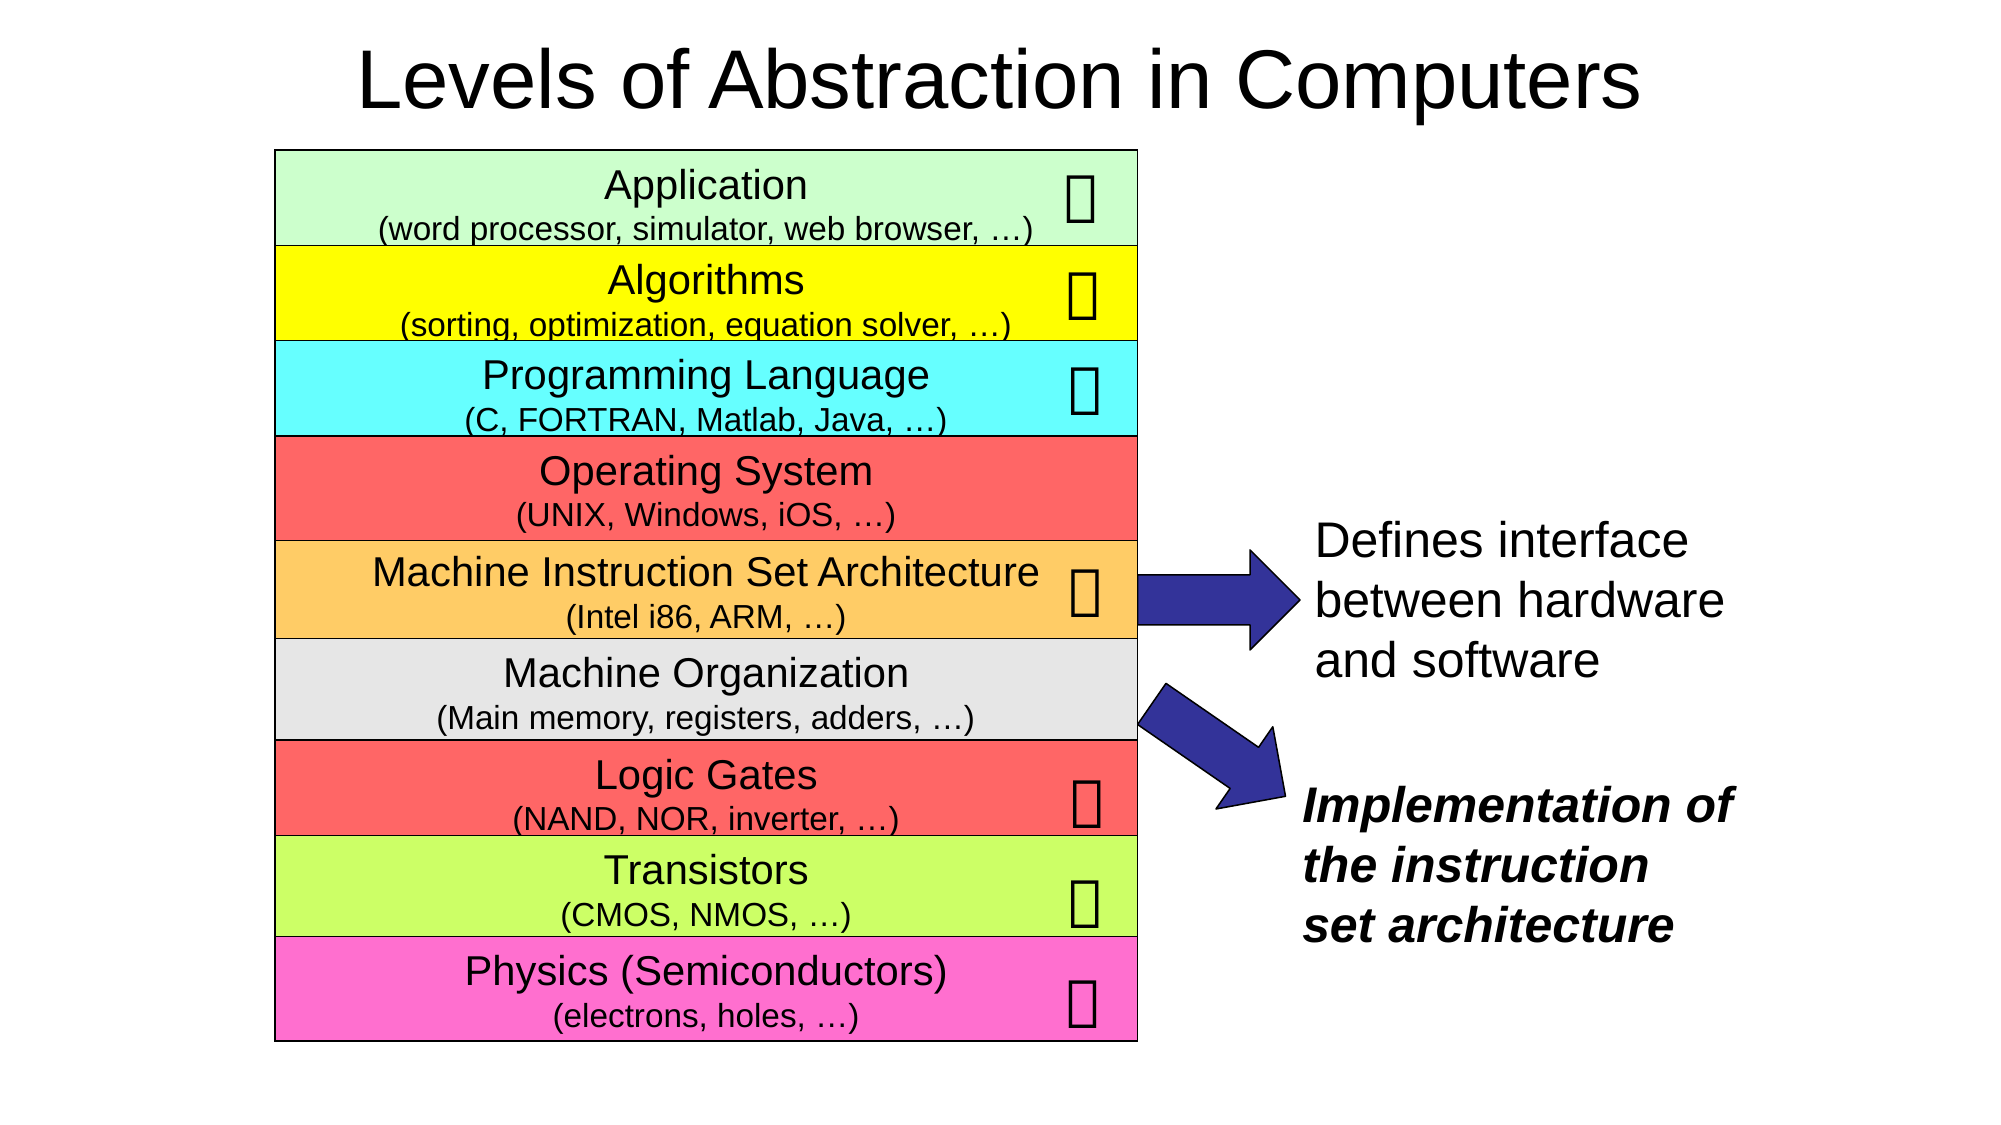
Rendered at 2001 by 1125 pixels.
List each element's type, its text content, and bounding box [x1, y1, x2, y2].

text_box [1146, 683, 1286, 809]
text_box [1146, 549, 1299, 650]
text_box Implementation of the instruction set architecture [1287, 765, 1750, 961]
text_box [274, 149, 1142, 1051]
title Levels of Abstraction in Computers [249, 0, 1750, 150]
text_box Defines interface between hardware and software [1299, 499, 1763, 695]
